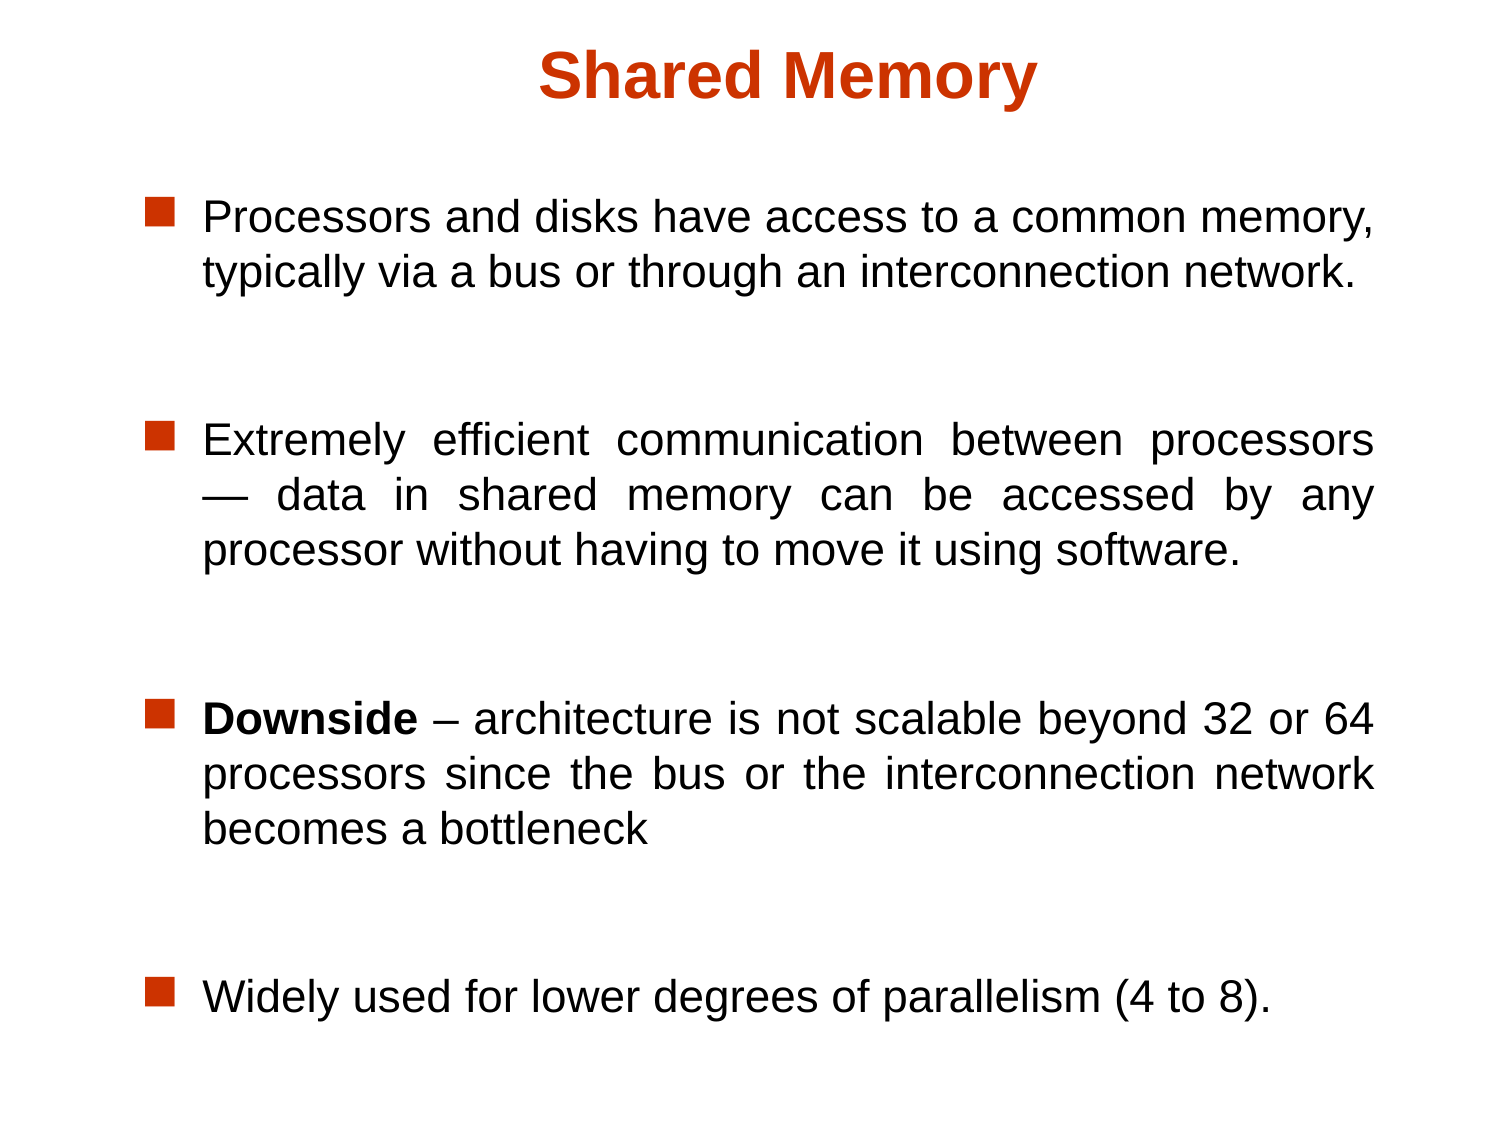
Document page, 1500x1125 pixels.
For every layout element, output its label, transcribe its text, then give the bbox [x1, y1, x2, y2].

text_box Processors and disks have access to a common memory, typically via a bus or through an interconnection network. Extremely efficient communication between processors — data in shared memory can be accessed by any processor without having to move it using software. Downside – architecture is not scalable beyond 32 or 64 processors since the bus or the interconnection network becomes a bottleneck Widely used for lower degrees of parallelism (4 to 8). [133, 179, 1391, 984]
text_box Shared Memory [126, 19, 1451, 120]
